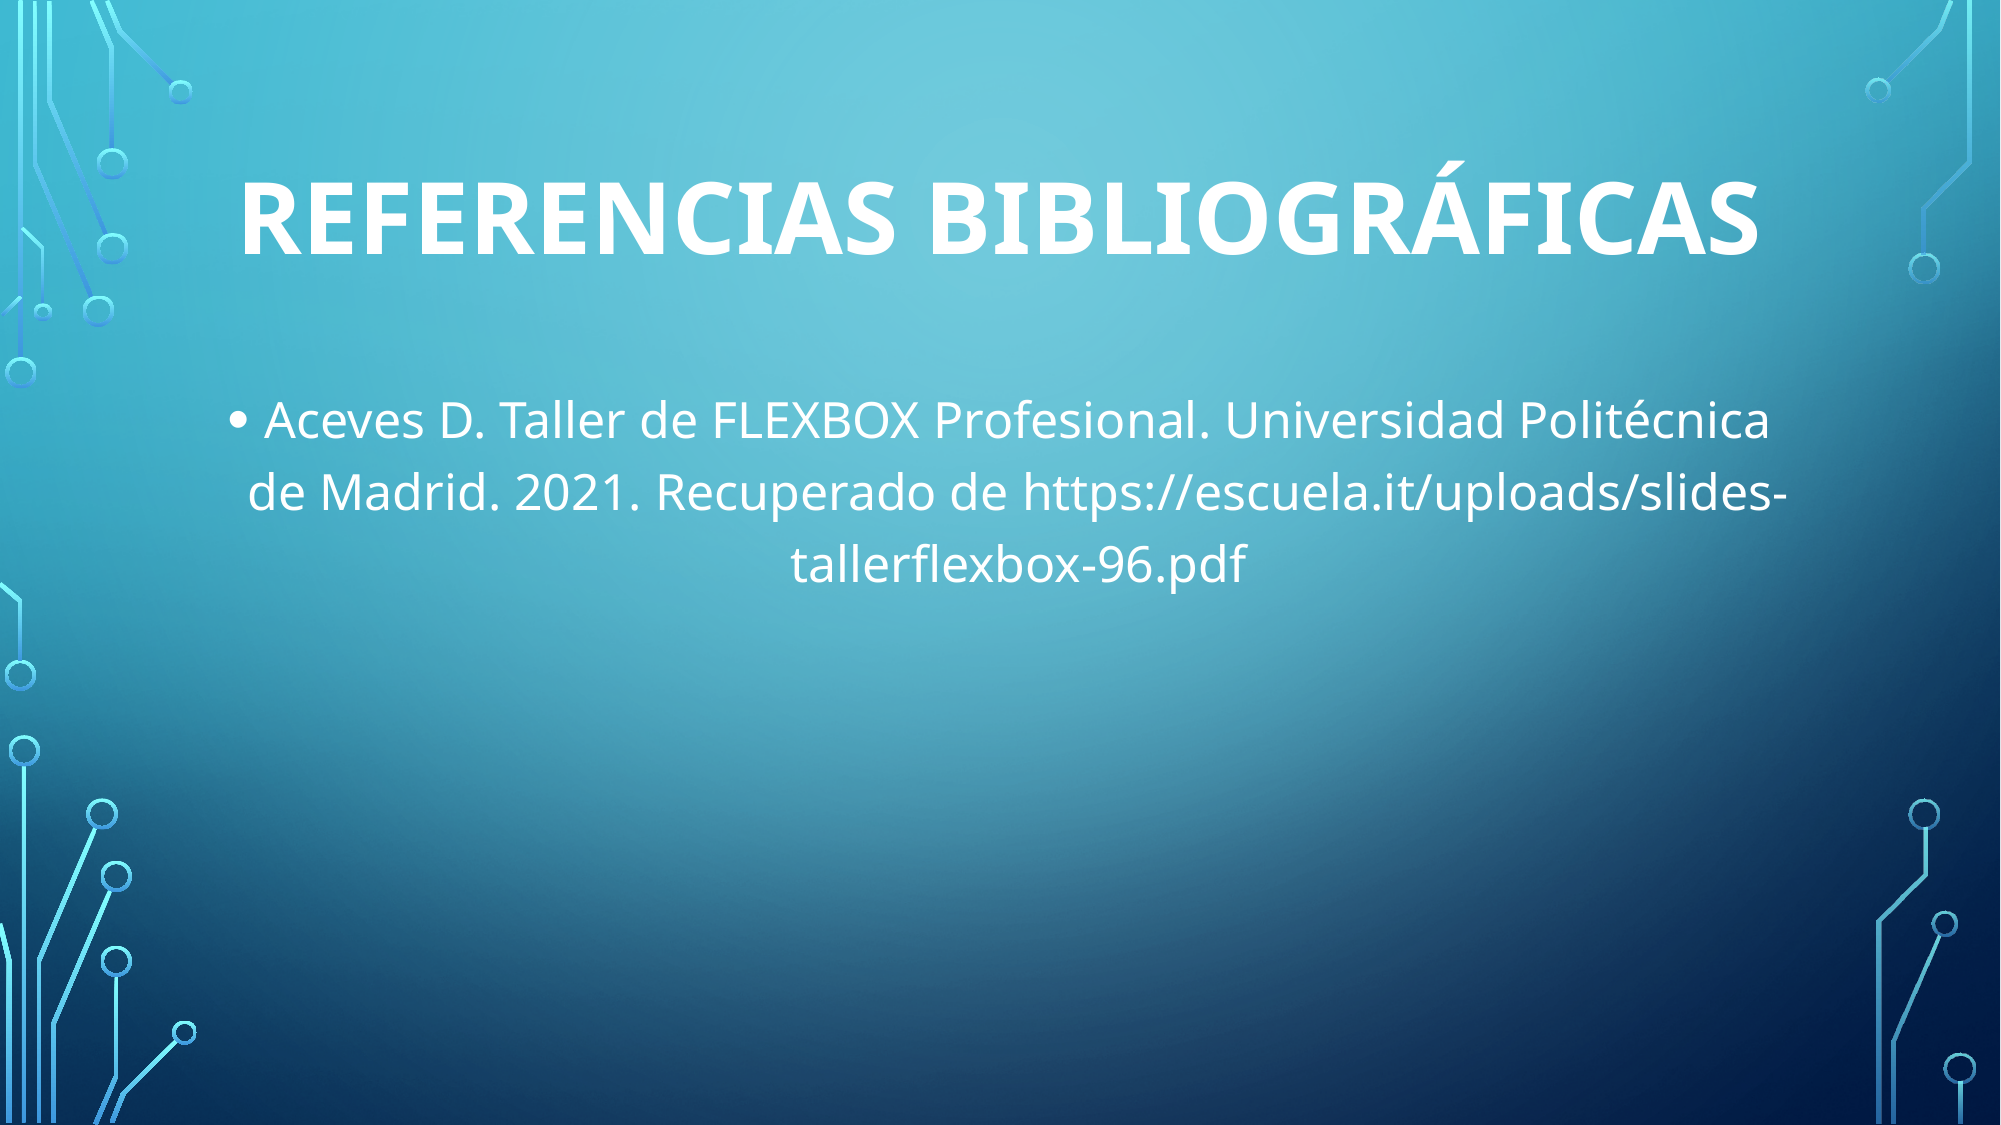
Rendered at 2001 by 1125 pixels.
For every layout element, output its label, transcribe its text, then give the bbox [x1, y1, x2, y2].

title REFERENCIAS BIBLIOGRÁFICAS [187, 101, 1813, 344]
list Aceves D. Taller de FLEXBOX Profesional. Universidad Politécnica de Madrid. 2021. Recuperado de https://escuela.it/uploads/slides-tallerflexbox-96.pdf [187, 369, 1813, 950]
